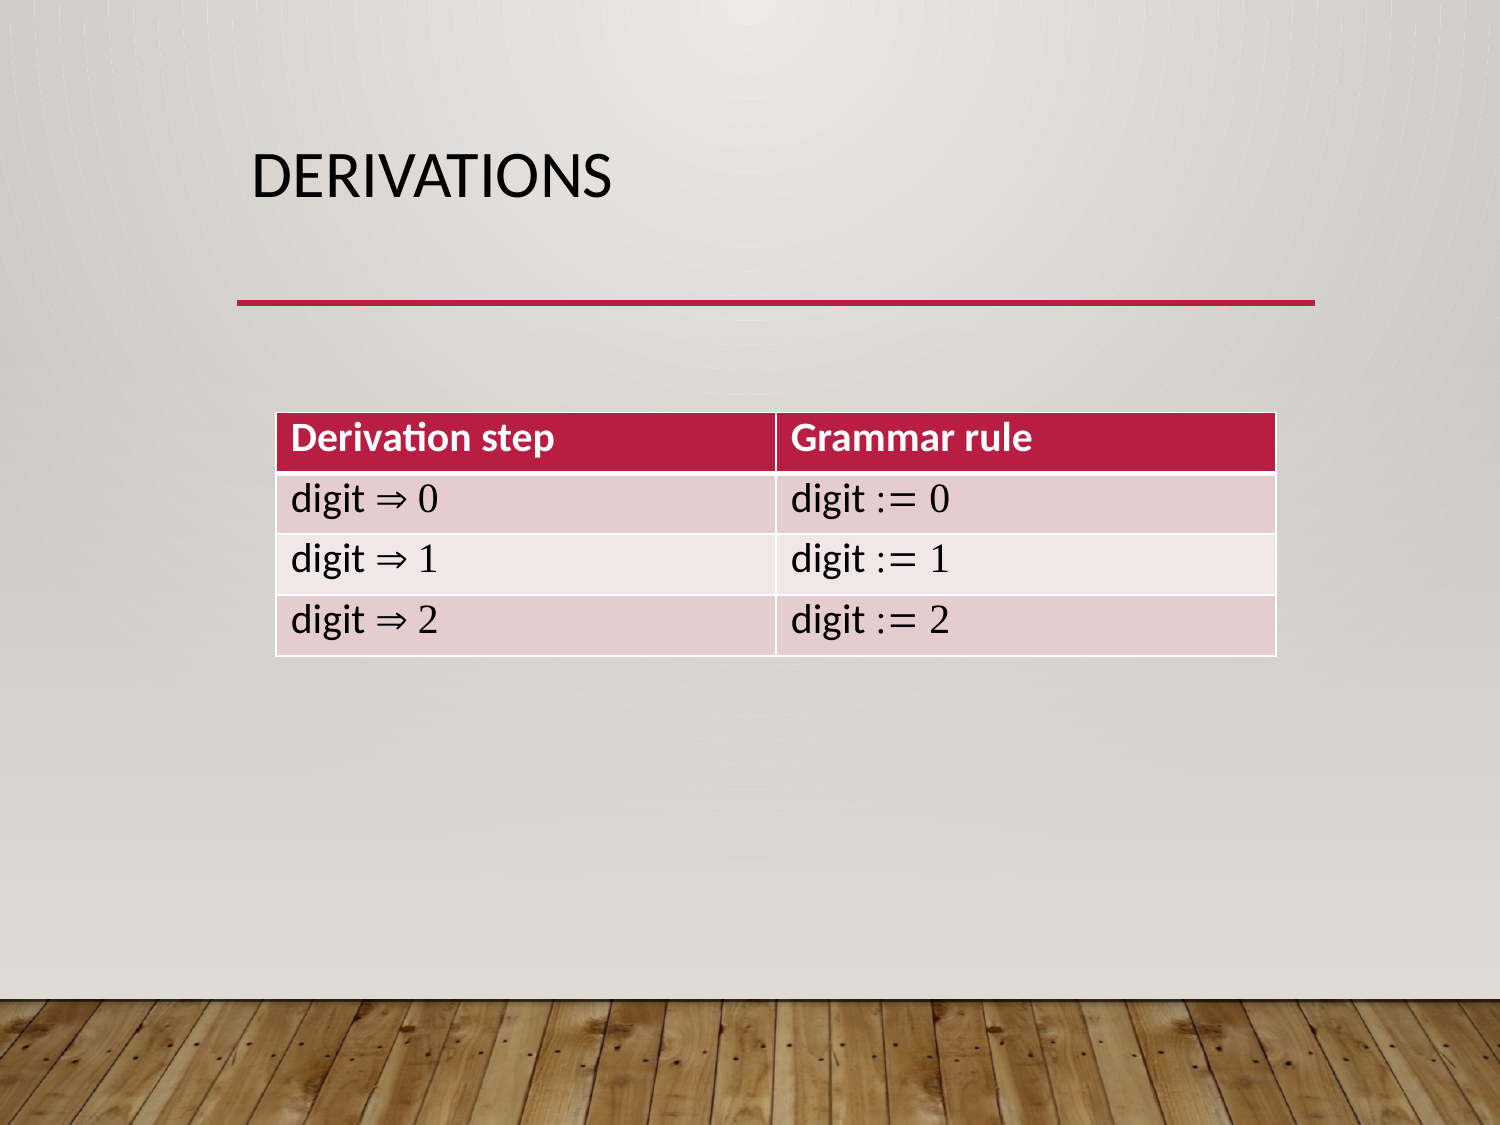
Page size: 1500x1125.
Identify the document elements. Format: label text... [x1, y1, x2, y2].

table_cell digit   [777, 535, 1275, 594]
table_cell digit   [277, 596, 775, 655]
table_cell digit   [777, 596, 1275, 655]
table_cell digit   [277, 476, 775, 533]
table_cell digit   [277, 535, 775, 594]
table_header Grammar rule [777, 413, 1275, 471]
table_cell digit   [777, 476, 1275, 533]
table_header Derivation step [277, 413, 775, 471]
picture [0, 999, 1500, 1125]
title derivations [236, 131, 1315, 305]
